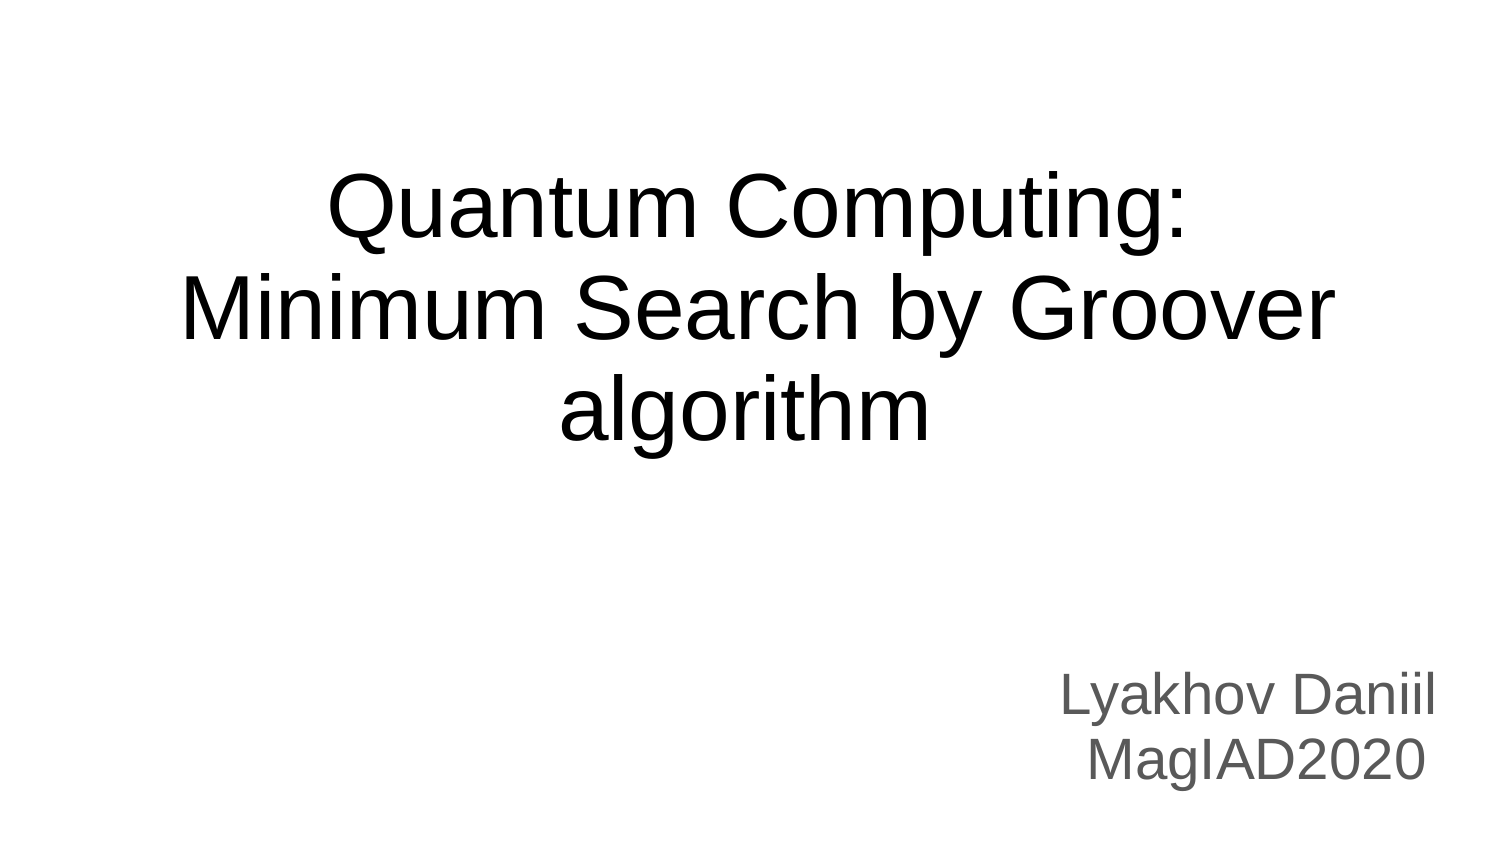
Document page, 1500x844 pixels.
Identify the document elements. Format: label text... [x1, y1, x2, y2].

subtitle Lyakhov Daniil MagIAD2020 [1021, 646, 1493, 834]
title Quantum Computing: Minimum Search by Groover algorithm [59, 138, 1457, 476]
